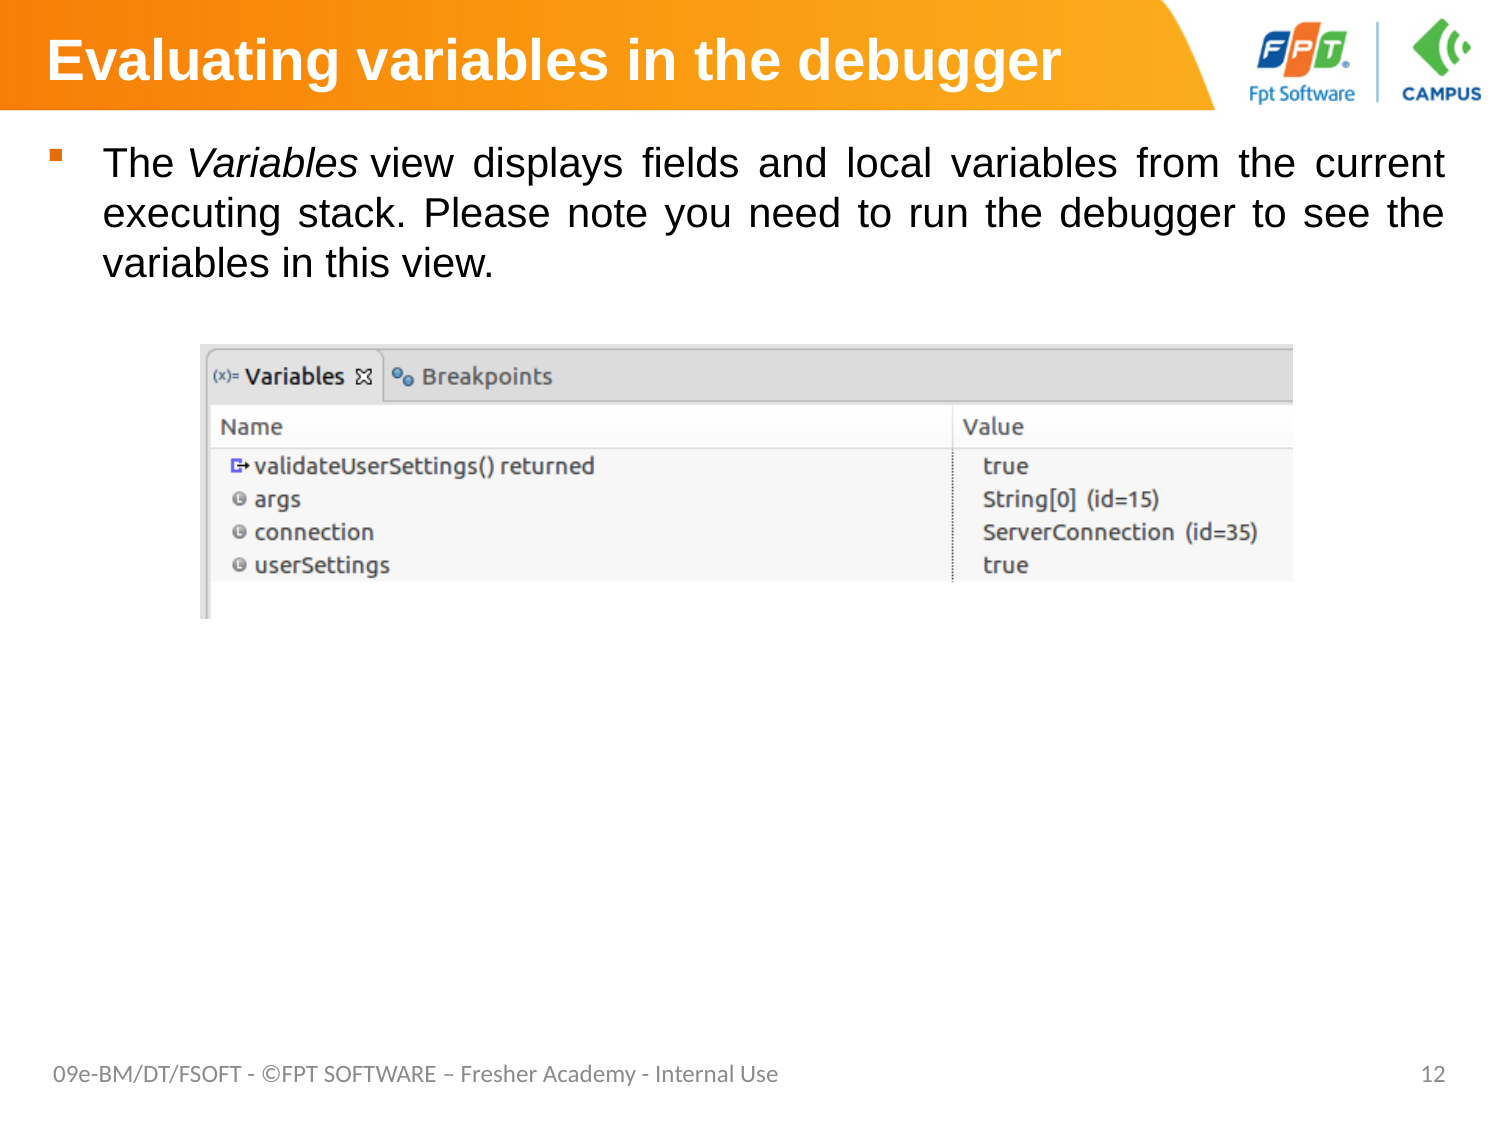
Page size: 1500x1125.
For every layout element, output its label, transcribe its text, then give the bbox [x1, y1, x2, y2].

picture [0, 0, 1500, 1125]
slide_number 12 [1074, 1042, 1461, 1103]
list The Variables view displays fields and local variables from the current executing stack. Please note you need to run the debugger to see the variables in this view. [31, 127, 1461, 1020]
footer 09e-BM/DT/FSOFT - ©FPT SOFTWARE – Fresher Academy - Internal Use [31, 1042, 802, 1103]
title Evaluating variables in the debugger [31, 3, 1461, 111]
